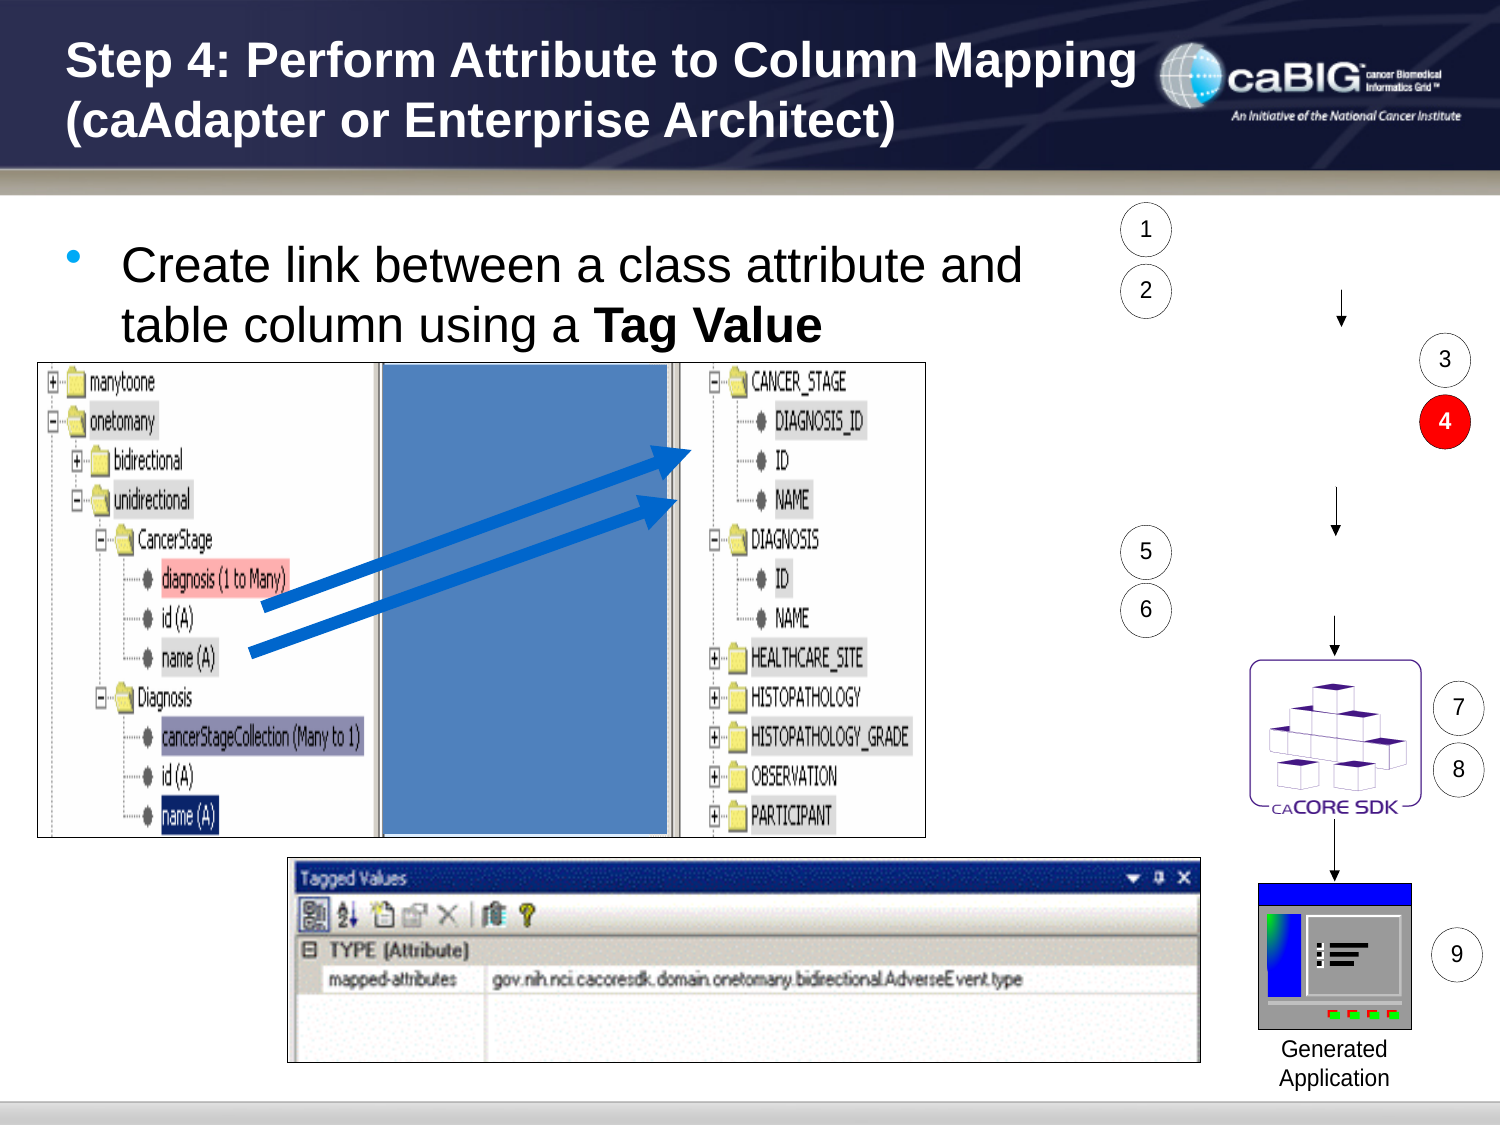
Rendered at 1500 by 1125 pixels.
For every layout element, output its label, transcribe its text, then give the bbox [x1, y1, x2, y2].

title Step 4: Perform Attribute to Column Mapping (caAdapter or Enterprise Architect) [49, 0, 1176, 176]
picture [0, 0, 1500, 1125]
list Create link between a class attribute and table column using a Tag Value [49, 224, 1101, 363]
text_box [1117, 199, 1500, 1096]
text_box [37, 362, 926, 838]
